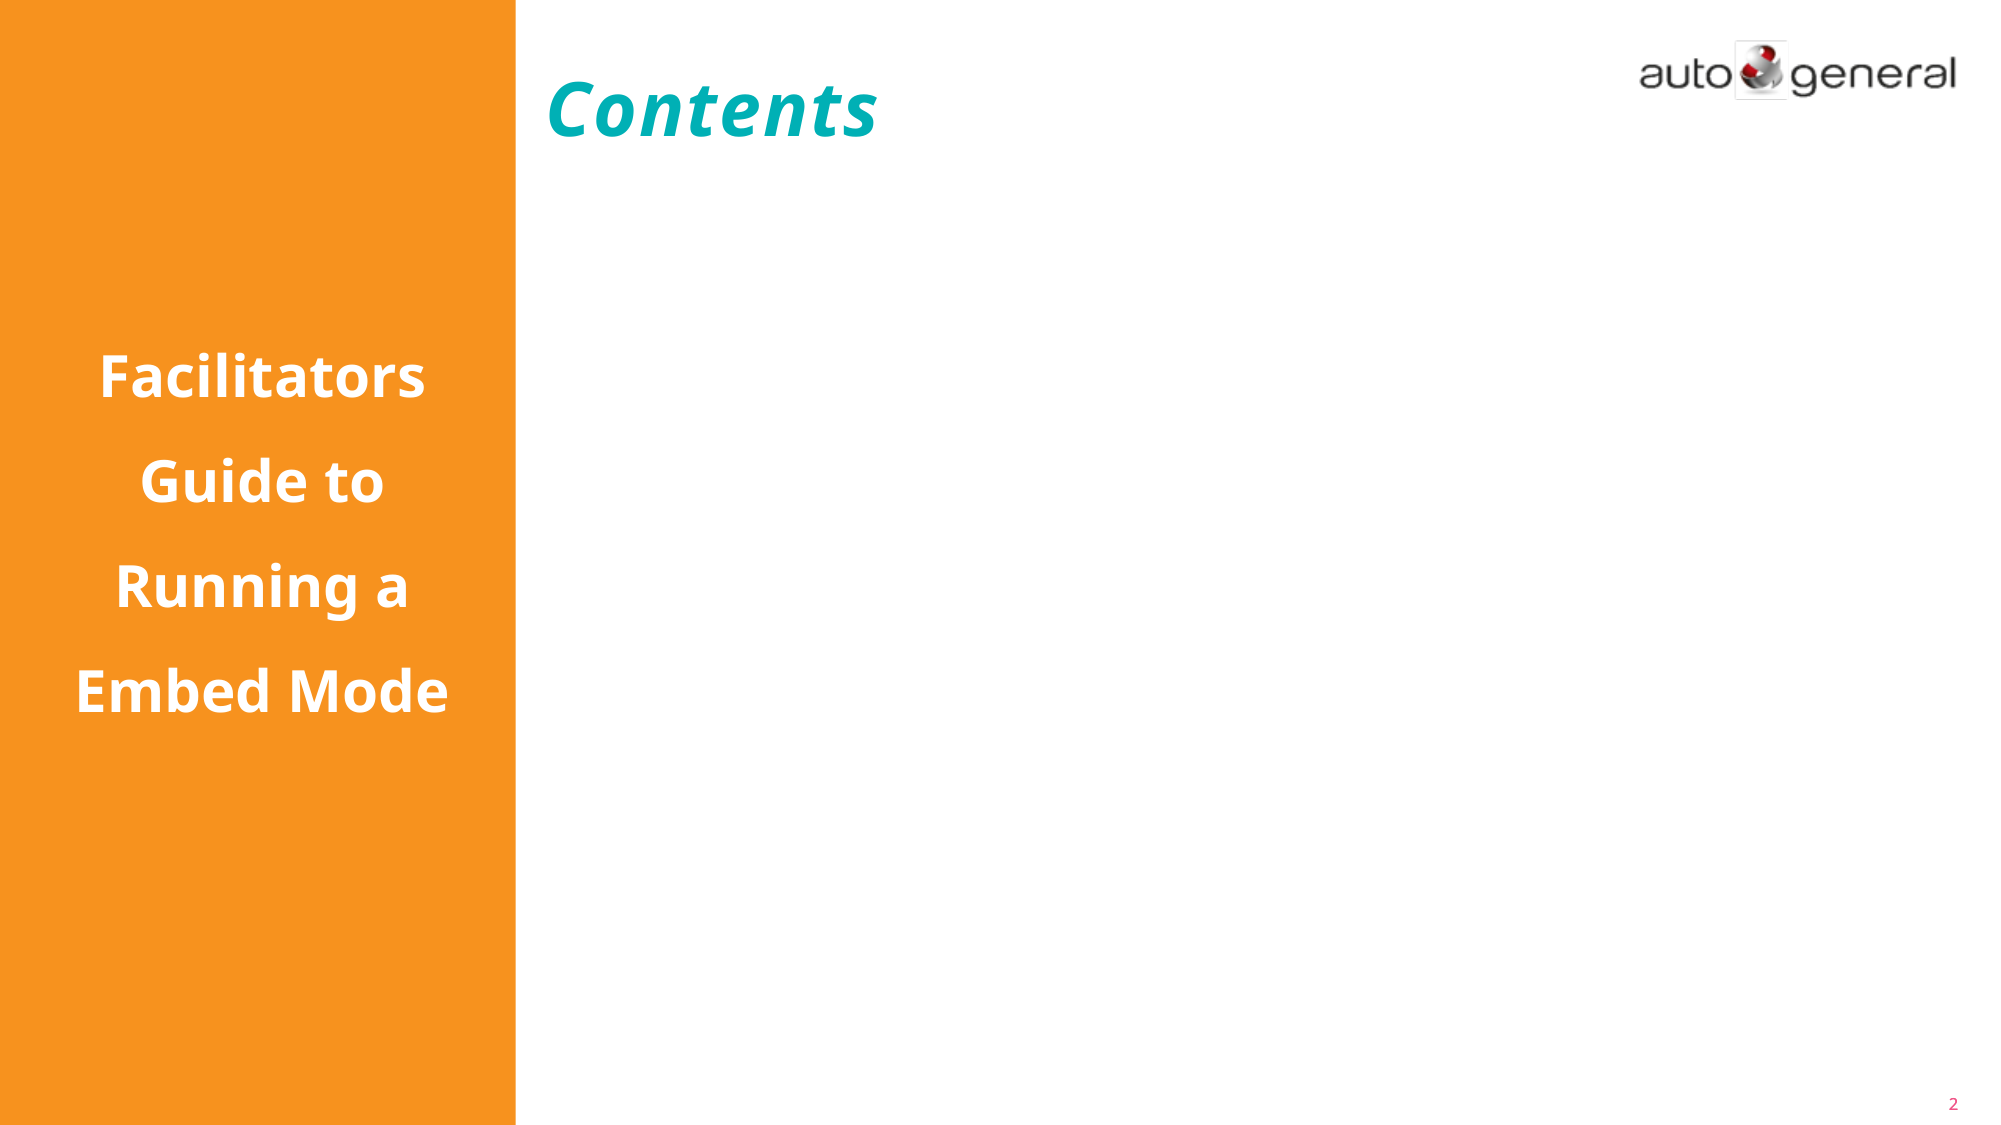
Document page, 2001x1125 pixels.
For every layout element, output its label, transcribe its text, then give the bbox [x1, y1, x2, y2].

list Facilitators Guide to Running a Embed Mode [72, 67, 453, 962]
picture [1596, 8, 2000, 133]
title Contents [545, 67, 1618, 159]
